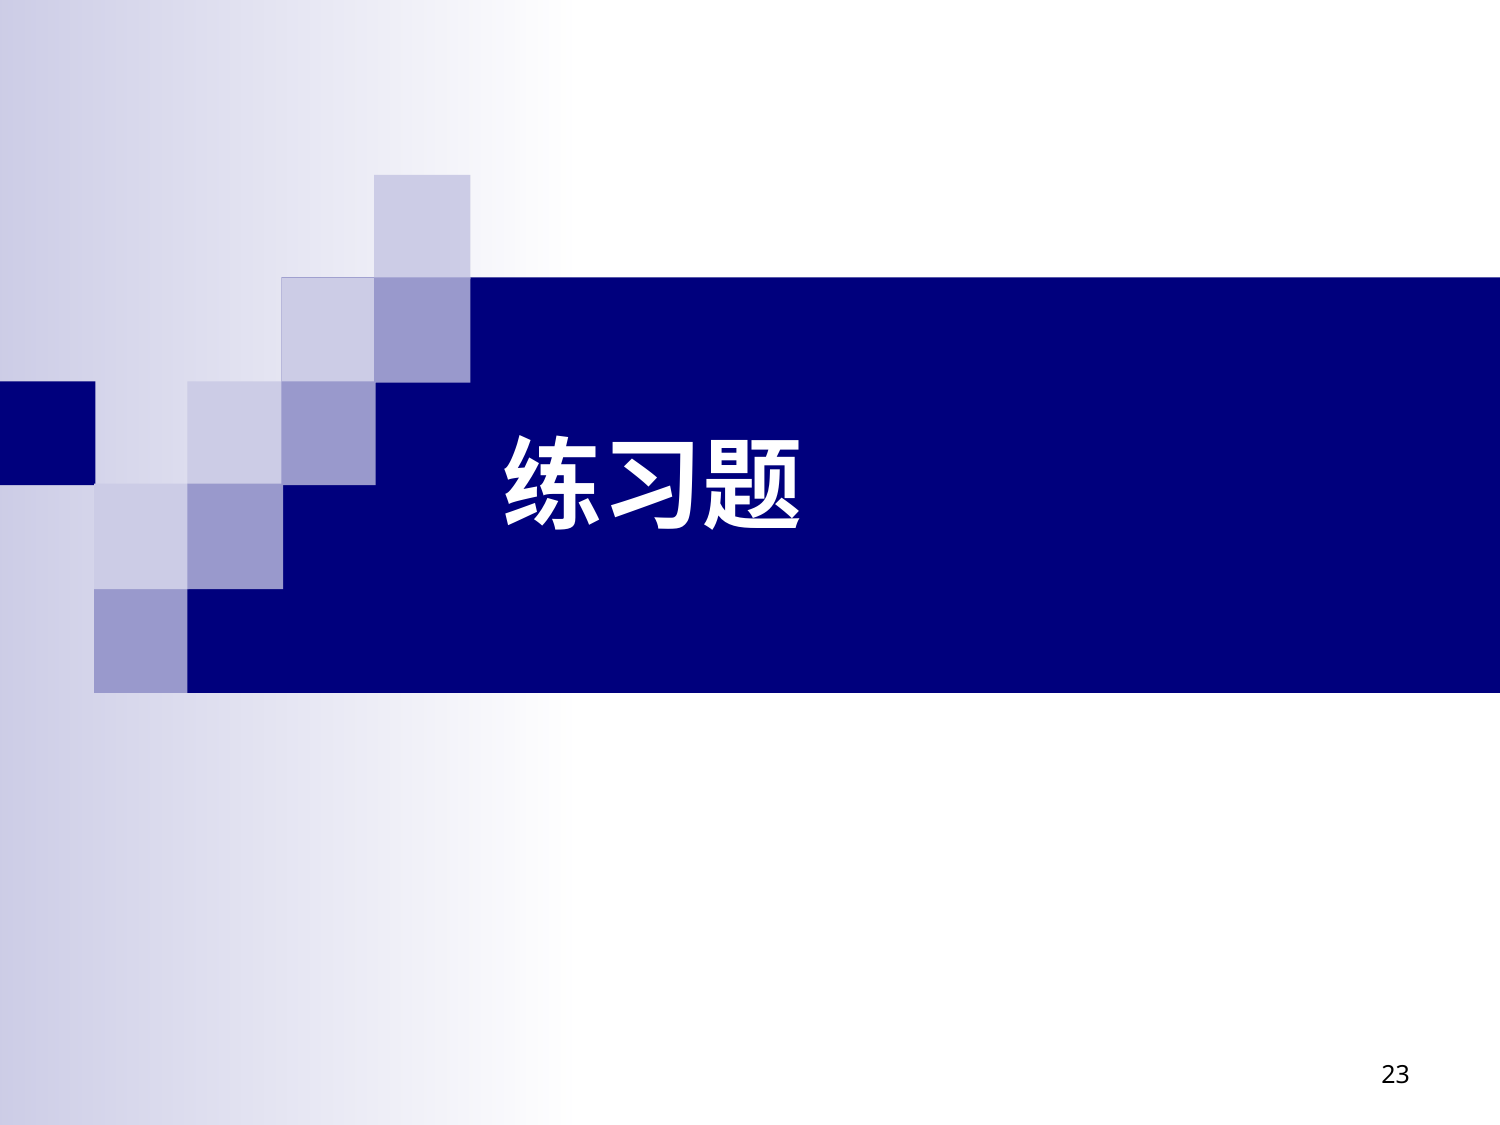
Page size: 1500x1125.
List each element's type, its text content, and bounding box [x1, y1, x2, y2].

title 练习题 [487, 299, 1476, 663]
slide_number 23 [1074, 1024, 1426, 1101]
